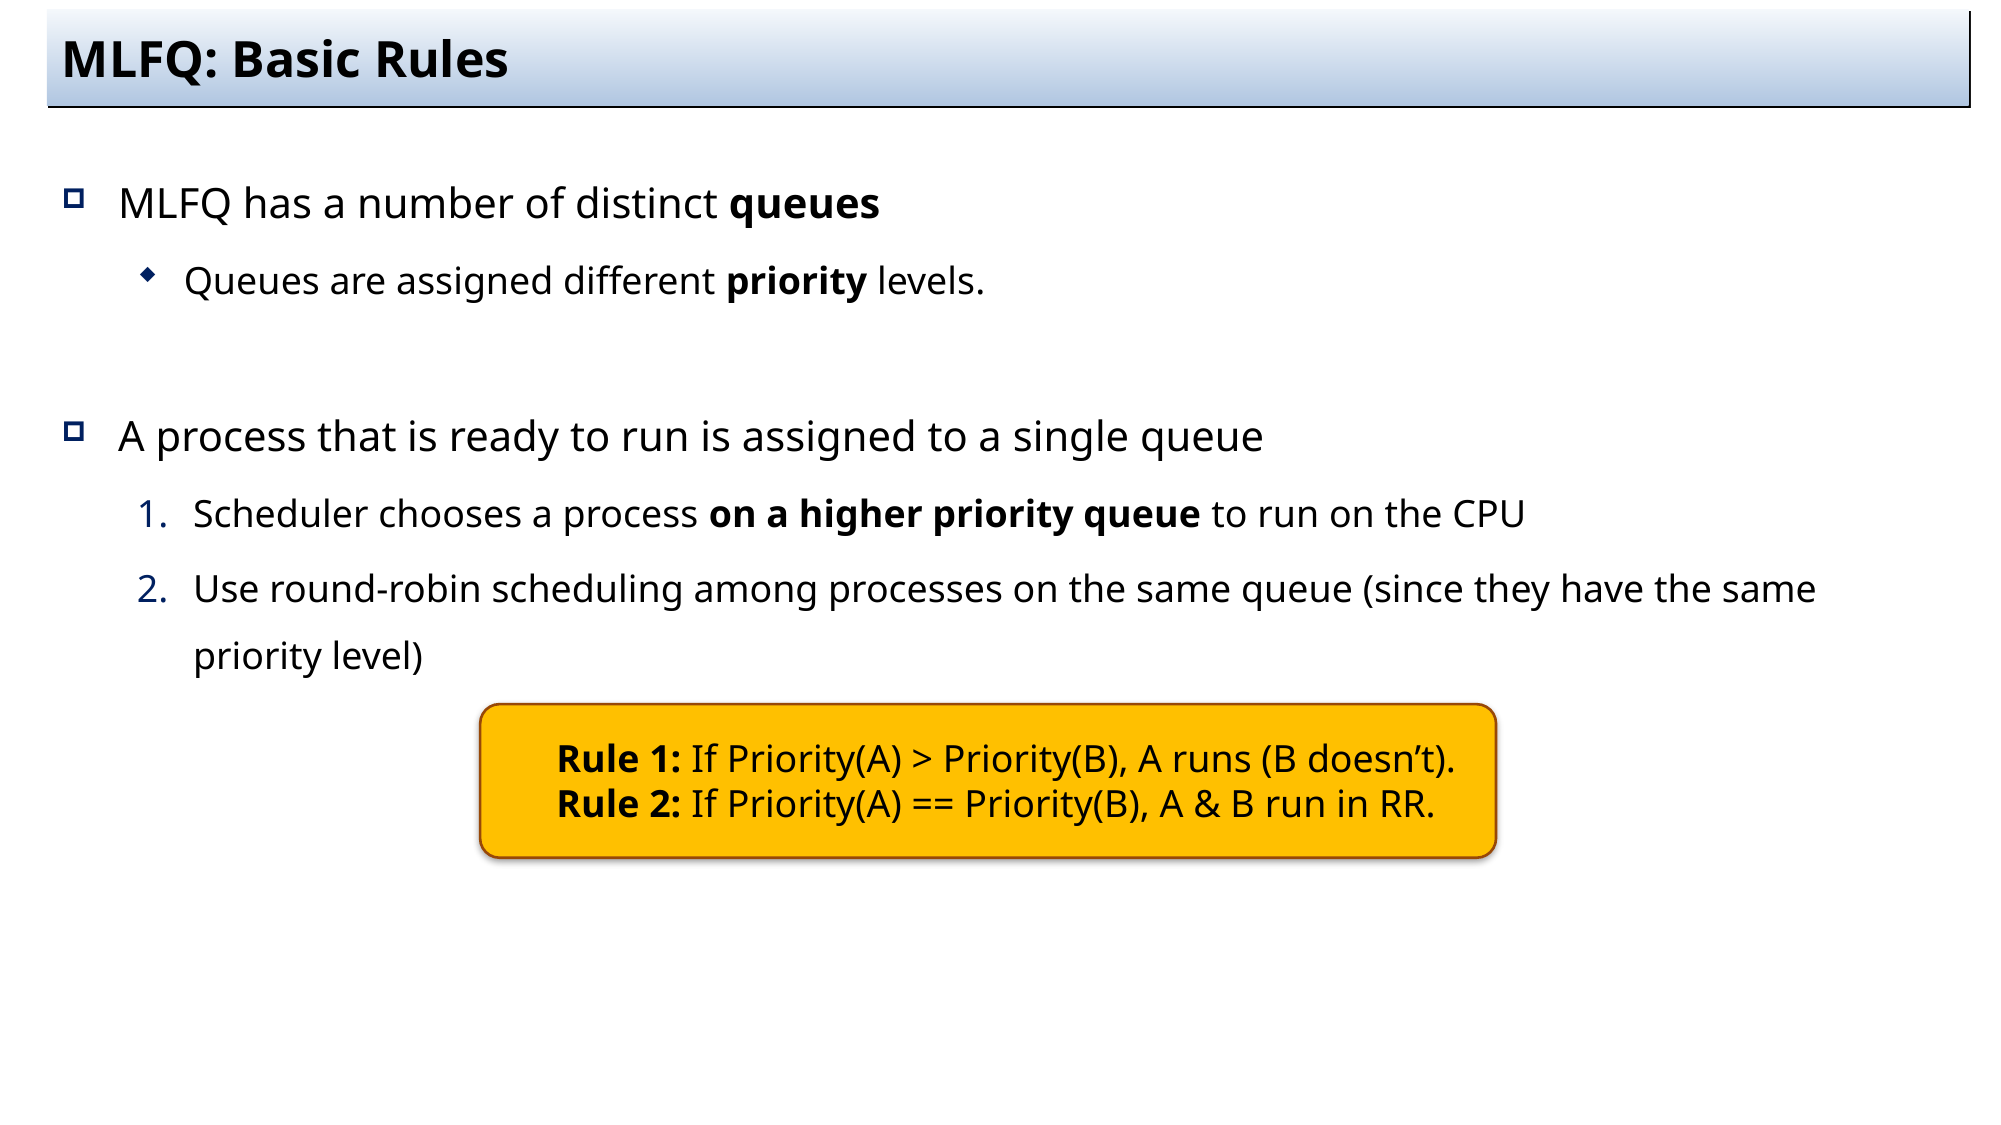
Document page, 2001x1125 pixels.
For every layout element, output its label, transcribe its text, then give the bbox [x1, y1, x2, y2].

text_box [476, 700, 1500, 861]
text_box Rule 1: If Priority(A) > Priority(B), A runs (B doesn’t). Rule 2: If Priority(A) == Priority(B), A & B run in RR. [541, 728, 1472, 833]
title MLFQ: Basic Rules [46, 8, 1969, 106]
list MLFQ has a number of distinct queues Queues are assigned different priority levels. A process that is ready to run is assigned to a single queue Scheduler chooses a process on a higher priority queue to run on the CPU Use round-robin scheduling among processes on the same queue (since they have the same priority level) [46, 144, 1969, 1048]
